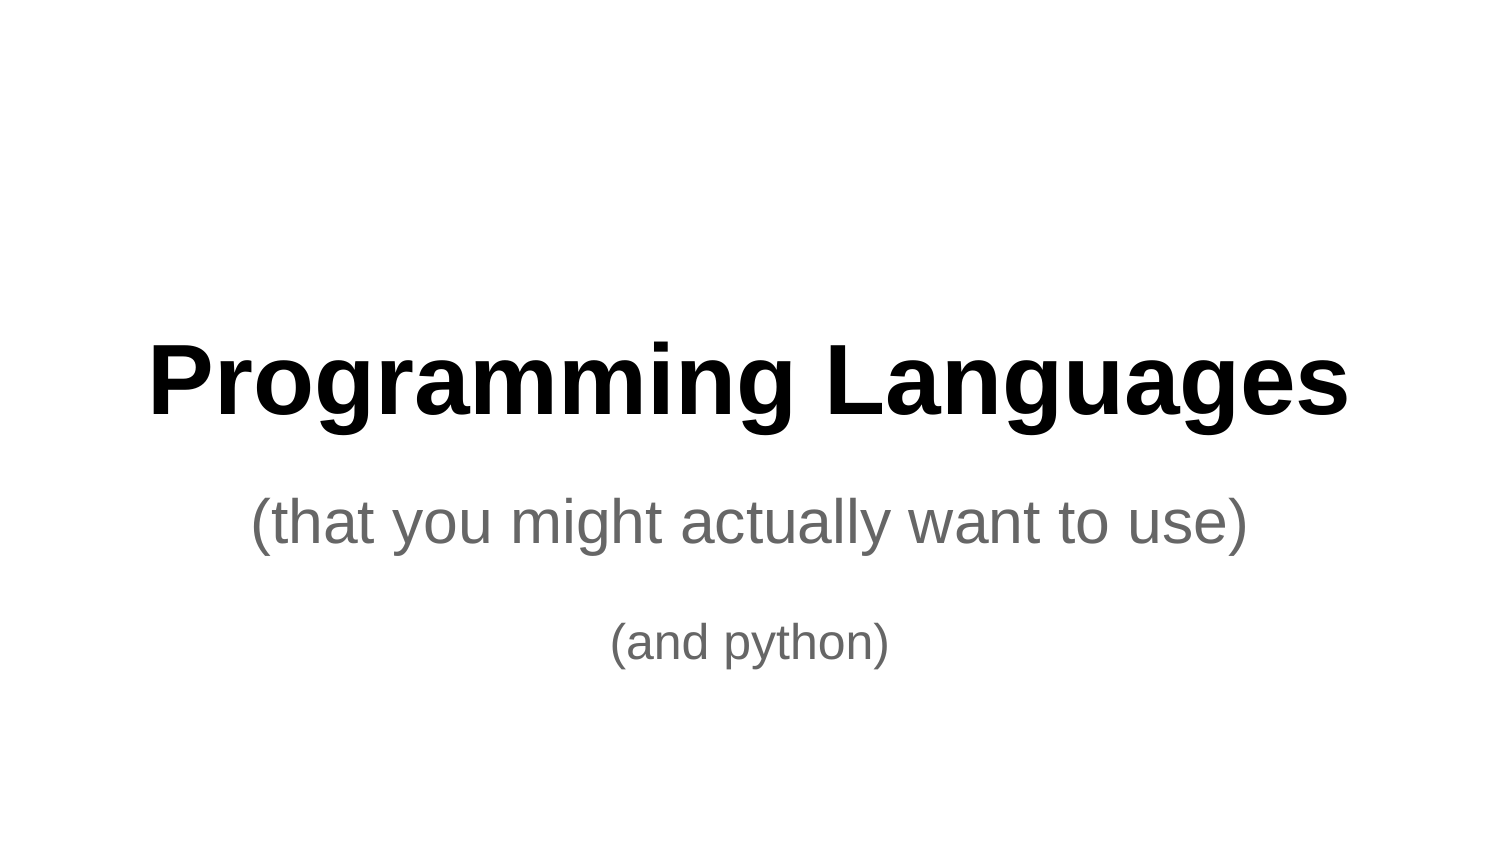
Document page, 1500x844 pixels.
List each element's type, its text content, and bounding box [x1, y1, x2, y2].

title Programming Languages [112, 259, 1388, 450]
text_box (and python) [402, 594, 1098, 724]
subtitle (that you might actually want to use) [112, 465, 1388, 595]
